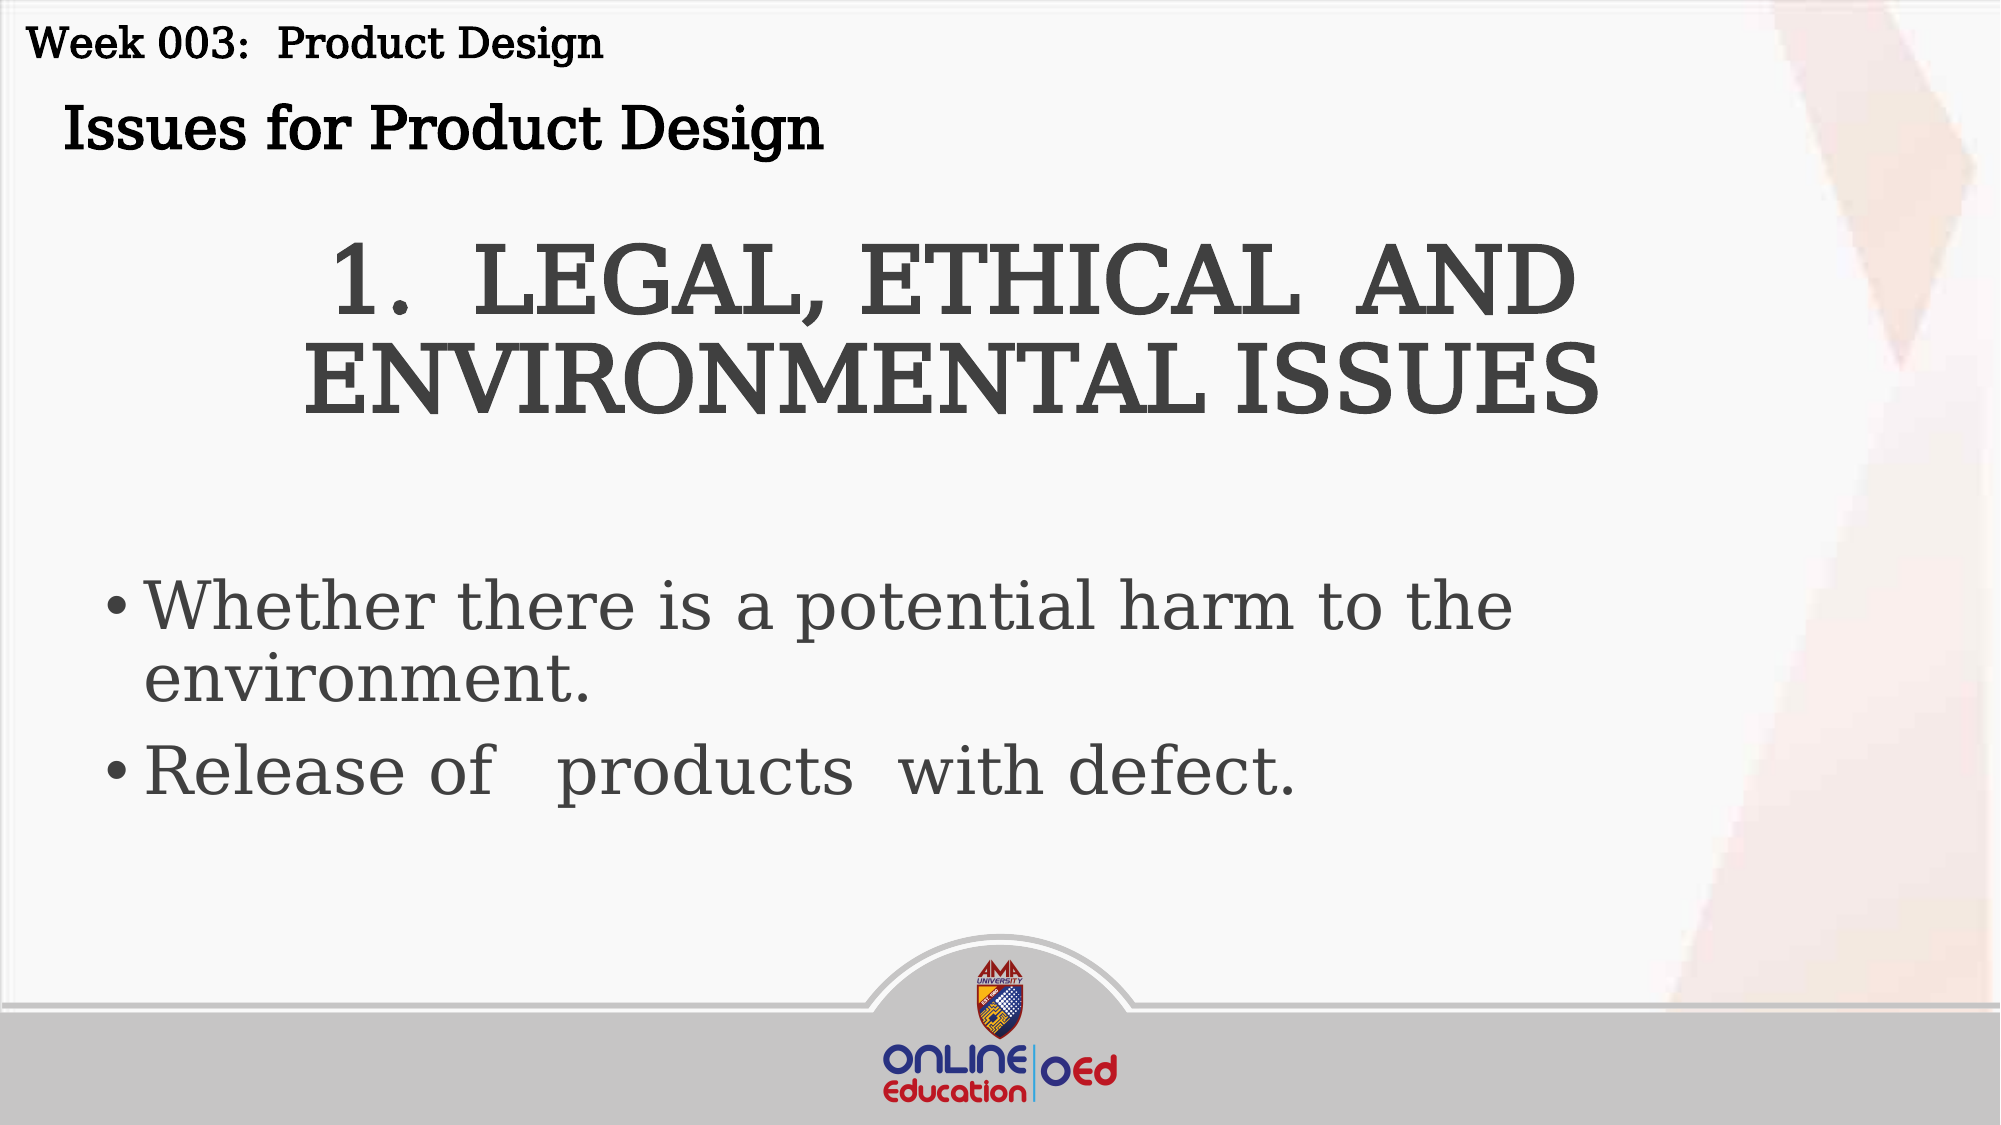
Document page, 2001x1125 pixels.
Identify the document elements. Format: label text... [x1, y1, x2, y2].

text_box Issues for Product Design [11, 82, 1984, 168]
text_box Week 003: Product Design [11, 8, 1984, 74]
list 1. LEGAL, ETHICAL AND ENVIRONMENTAL ISSUES Whether there is a potential harm to the environment. Release of products with defect. [90, 225, 1816, 1043]
picture [0, 0, 2001, 1125]
